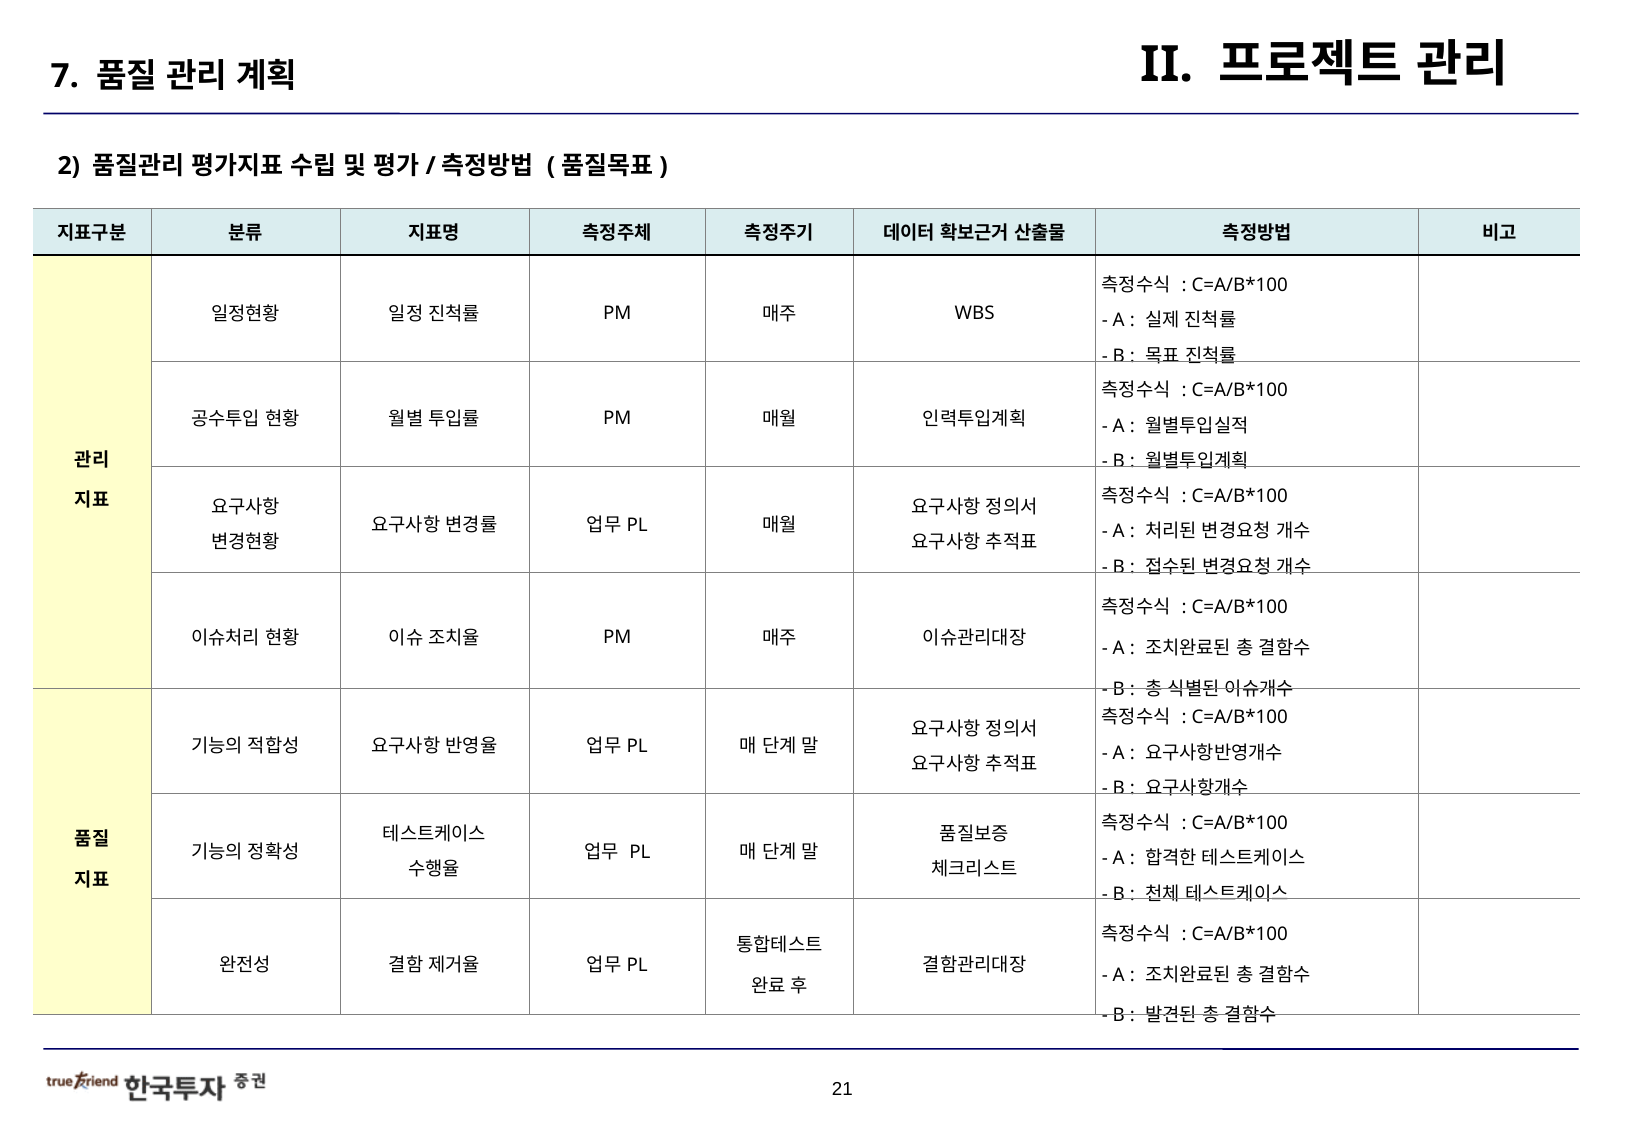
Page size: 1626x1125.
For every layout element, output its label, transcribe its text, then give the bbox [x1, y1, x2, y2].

table_cell 공수투입 현황 [152, 362, 340, 466]
table_header 측정방법 [1096, 209, 1418, 254]
table_cell 결함관리대장 [854, 899, 1095, 1014]
table_cell [1419, 794, 1580, 898]
table_cell 요구사항 정의서 요구사항 추적표 [854, 689, 1095, 793]
table_cell 이슈처리 현황 [152, 573, 340, 688]
table_cell 기능의 적합성 [152, 689, 340, 793]
table_cell 요구사항 정의서 요구사항 추적표 [854, 467, 1095, 572]
table_cell 업무PL [530, 899, 705, 1014]
table_cell 매주 [706, 573, 853, 688]
table_cell WBS [854, 256, 1095, 361]
table_header 지표명 [341, 209, 529, 254]
text_box II. 프로젝트 관리 [1140, 18, 1563, 106]
text_box 7. 품질 관리 계획 [50, 53, 625, 94]
table_cell 매월 [706, 467, 853, 572]
table_cell PM [530, 573, 705, 688]
table_cell PM [530, 362, 705, 466]
table_cell 측정수식 : C=A/B*100 - A : 조치완료된 총 결함수 - B : 발견된 총 결함수 [1096, 899, 1418, 1014]
table_cell 이슈관리대장 [854, 573, 1095, 688]
text_box 2) 품질관리 평가지표 수립 및 평가/측정방법 (품질목표) [57, 149, 669, 180]
table_cell 일정현황 [152, 256, 340, 361]
table_header 데이터 확보근거 산출물 [854, 209, 1095, 254]
table_cell 품질 지표 [33, 689, 151, 1014]
table_cell 일정 진척률 [341, 256, 529, 361]
table_cell [1419, 256, 1580, 361]
table_cell 측정수식 : C=A/B*100 - A : 조치완료된 총 결함수 - B : 총 식별된 이슈개수 [1096, 573, 1418, 688]
table_cell 측정수식 : C=A/B*100 - A : 요구사항반영개수 - B : 요구사항개수 [1096, 689, 1418, 793]
table_cell [1419, 573, 1580, 688]
table_cell 업무PL [530, 689, 705, 793]
table_cell 매 단계 말 [706, 689, 853, 793]
table_header 비고 [1419, 209, 1580, 254]
table_cell [1419, 689, 1580, 793]
table_header 측정주기 [706, 209, 853, 254]
table_cell 업무 PL [530, 794, 705, 898]
table_cell [1419, 899, 1580, 1014]
table_cell 인력투입계획 [854, 362, 1095, 466]
table_cell 업무PL [530, 467, 705, 572]
table_cell 완전성 [152, 899, 340, 1014]
table_cell 매주 [706, 256, 853, 361]
table_cell 이슈 조치율 [341, 573, 529, 688]
table_cell 측정수식 : C=A/B*100 - A : 합격한 테스트케이스 - B : 천체 테스트케이스 [1096, 794, 1418, 898]
picture [44, 1070, 267, 1104]
table_cell 요구사항 반영율 [341, 689, 529, 793]
table_cell 월별 투입률 [341, 362, 529, 466]
table_cell 요구사항 변경현황 [152, 467, 340, 572]
table_header 분류 [152, 209, 340, 254]
table_cell 매 단계 말 [706, 794, 853, 898]
table_cell 측정수식 : C=A/B*100 - A : 처리된 변경요청 개수 - B : 접수된 변경요청 개수 [1096, 467, 1418, 572]
table_header 측정주체 [530, 209, 705, 254]
table_cell 통합테스트 완료 후 [706, 899, 853, 1014]
table_cell 품질보증 체크리스트 [854, 794, 1095, 898]
table_cell 기능의 정확성 [152, 794, 340, 898]
table_cell 요구사항 변경률 [341, 467, 529, 572]
table_cell 매월 [706, 362, 853, 466]
table_cell 테스트케이스 수행율 [341, 794, 529, 898]
table_cell [1419, 467, 1580, 572]
table_cell PM [530, 256, 705, 361]
table_cell 결함 제거율 [341, 899, 529, 1014]
table_cell 관리 지표 [33, 256, 151, 688]
table_cell [1419, 362, 1580, 466]
table_cell 측정수식 : C=A/B*100 - A : 월별투입실적 - B : 월별투입계획 [1096, 362, 1418, 466]
table_header 지표구분 [33, 209, 151, 254]
table_cell 측정수식 : C=A/B*100 - A : 실제 진척률 - B : 목표 진척률 [1096, 256, 1418, 361]
